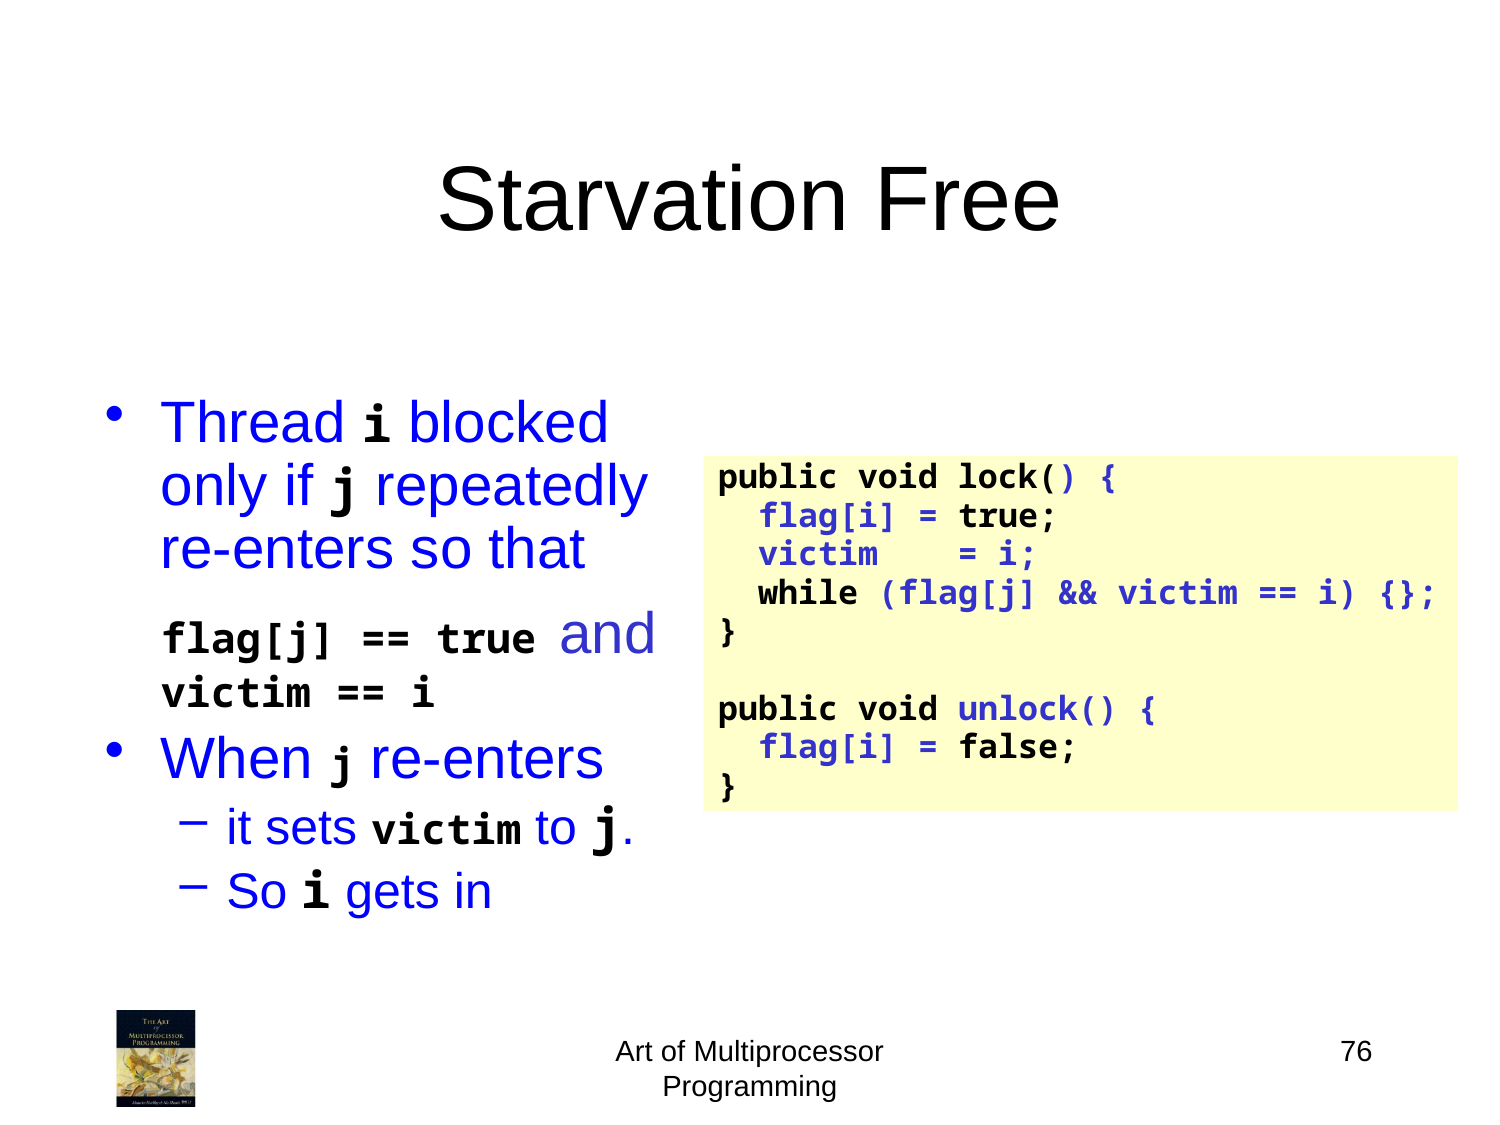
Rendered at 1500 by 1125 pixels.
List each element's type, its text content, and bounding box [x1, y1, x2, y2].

list Thread i blocked only if j repeatedly re-enters so that flag[j] == true and victim == i When j re-enters it sets victim to j. So i gets in [89, 318, 715, 994]
title Starvation Free [112, 99, 1388, 288]
text_box 76 [1074, 1024, 1388, 1100]
picture [107, 1010, 204, 1107]
picture [416, 416, 438, 438]
text_box public void lock() { flag[i] = true; victim = i; while (flag[j] && victim == i) {}; } public void unlock() { flag[i] = false; } [703, 455, 1458, 811]
text_box Art of Multiprocessor Programming [512, 1024, 988, 1100]
